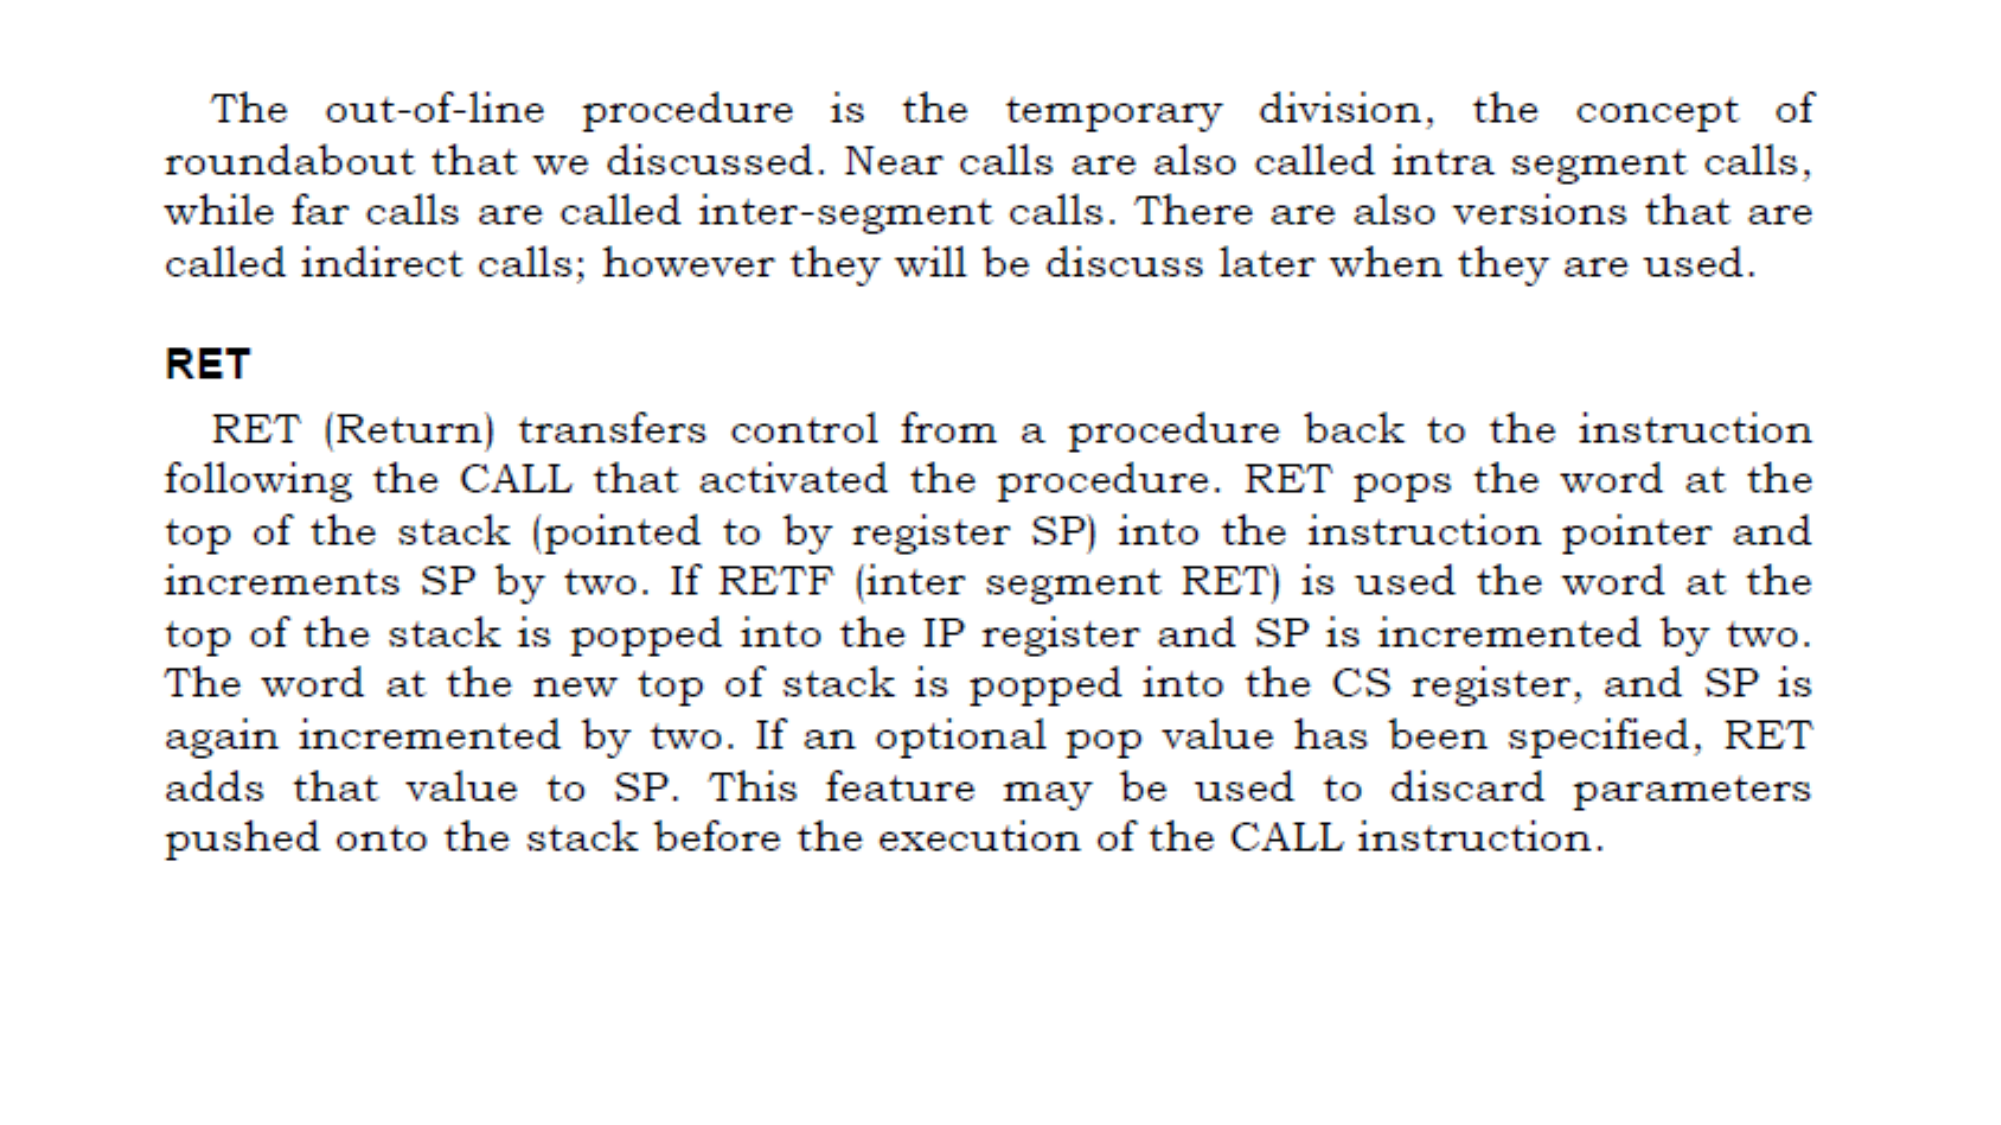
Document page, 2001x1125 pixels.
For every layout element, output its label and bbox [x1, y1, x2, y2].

picture [126, 59, 1874, 899]
